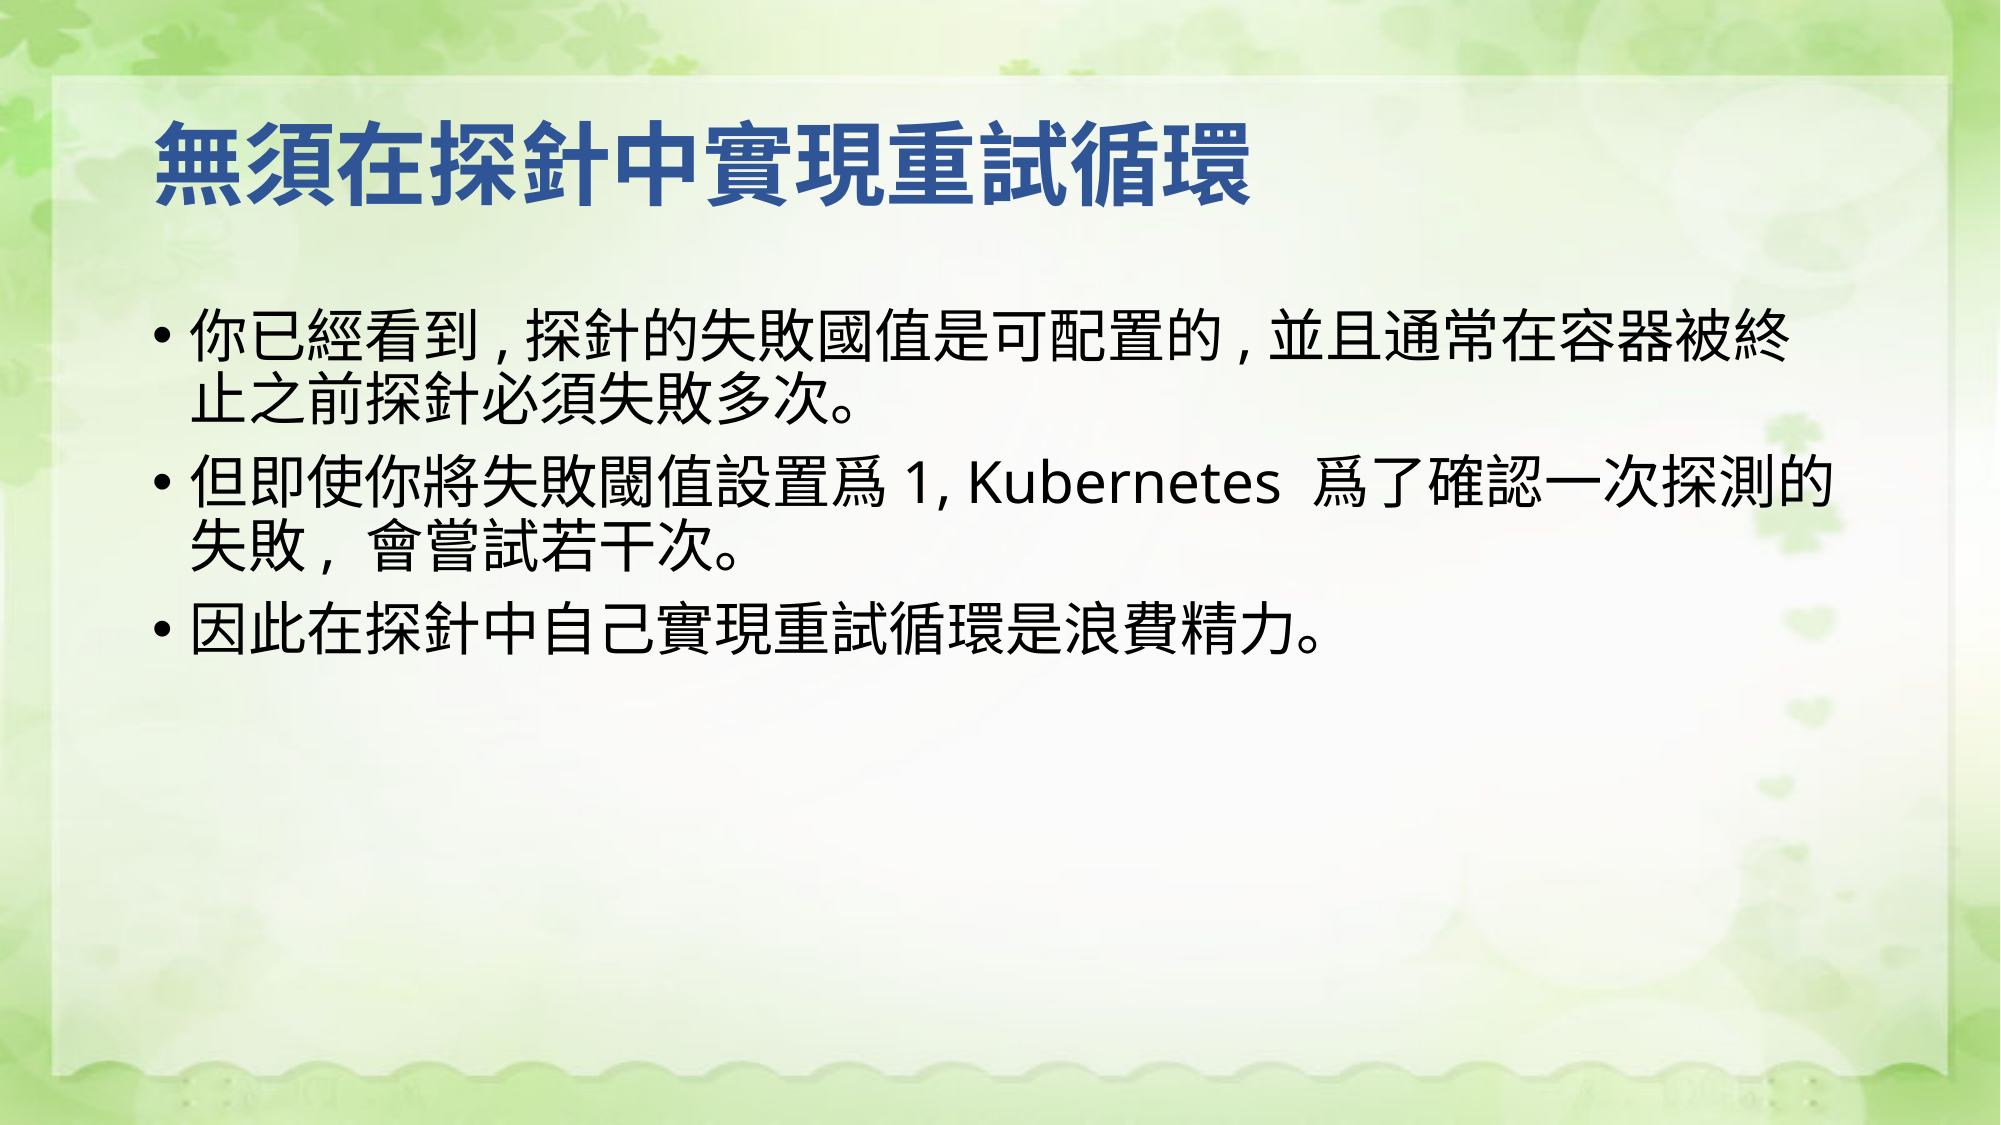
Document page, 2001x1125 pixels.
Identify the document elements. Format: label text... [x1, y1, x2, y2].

list 你已經看到,探針的失敗國值是可配置的,並且通常在容器被終止之前探針必須失敗多次。 但即使你將失敗閾值設置爲1, Kubernetes 爲了確認一次探測的失敗, 會嘗試若干次。 因此在探針中自己實現重試循環是浪費精力。 [137, 299, 1863, 1014]
title 無須在探針中實現重試循環 [137, 59, 1863, 278]
picture [0, 0, 2001, 1125]
